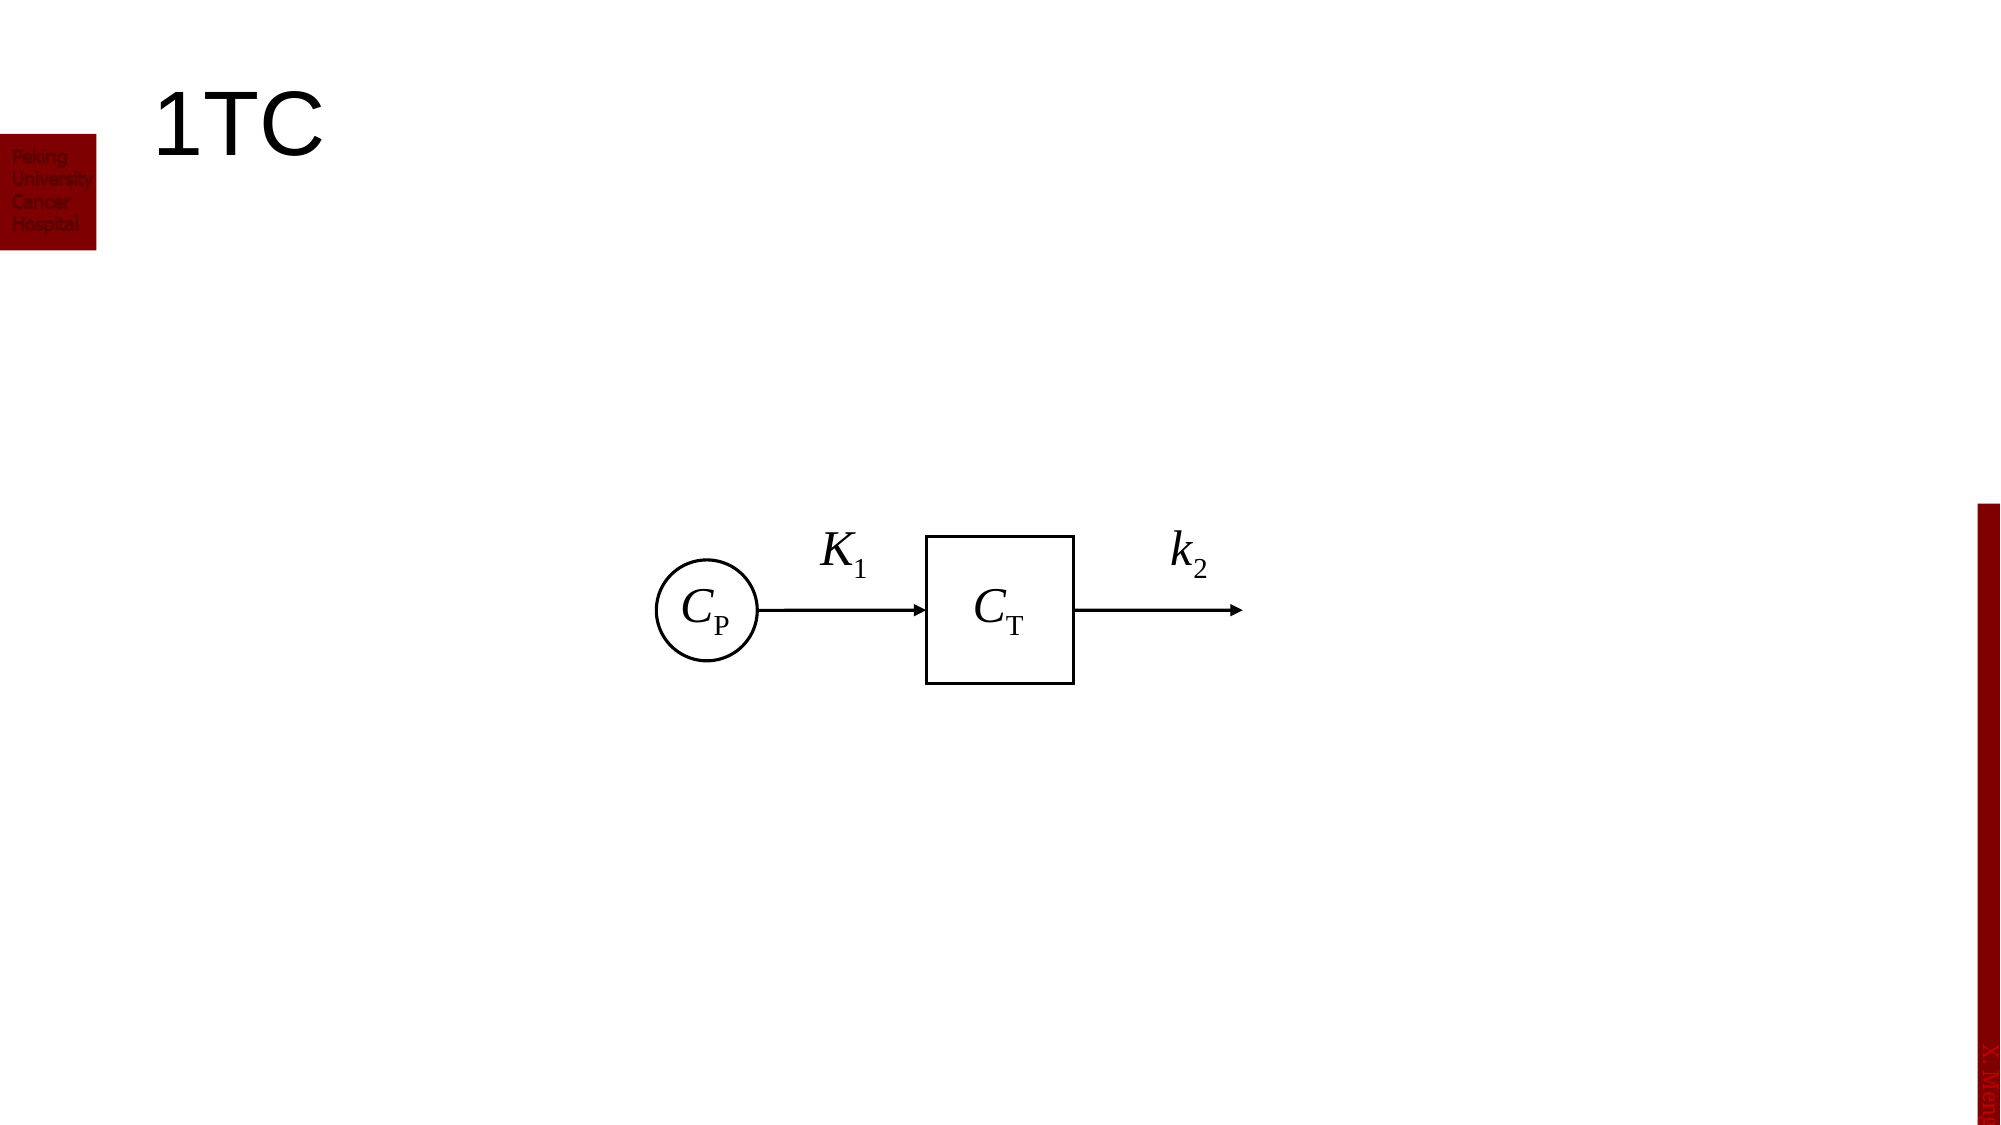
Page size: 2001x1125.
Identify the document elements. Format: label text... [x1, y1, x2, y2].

text_box [925, 536, 1075, 685]
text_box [966, 572, 1034, 648]
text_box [811, 515, 874, 591]
text_box [655, 558, 759, 662]
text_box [1162, 515, 1217, 591]
title 1TC [137, 59, 1863, 193]
picture [0, 137, 125, 247]
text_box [674, 572, 741, 648]
